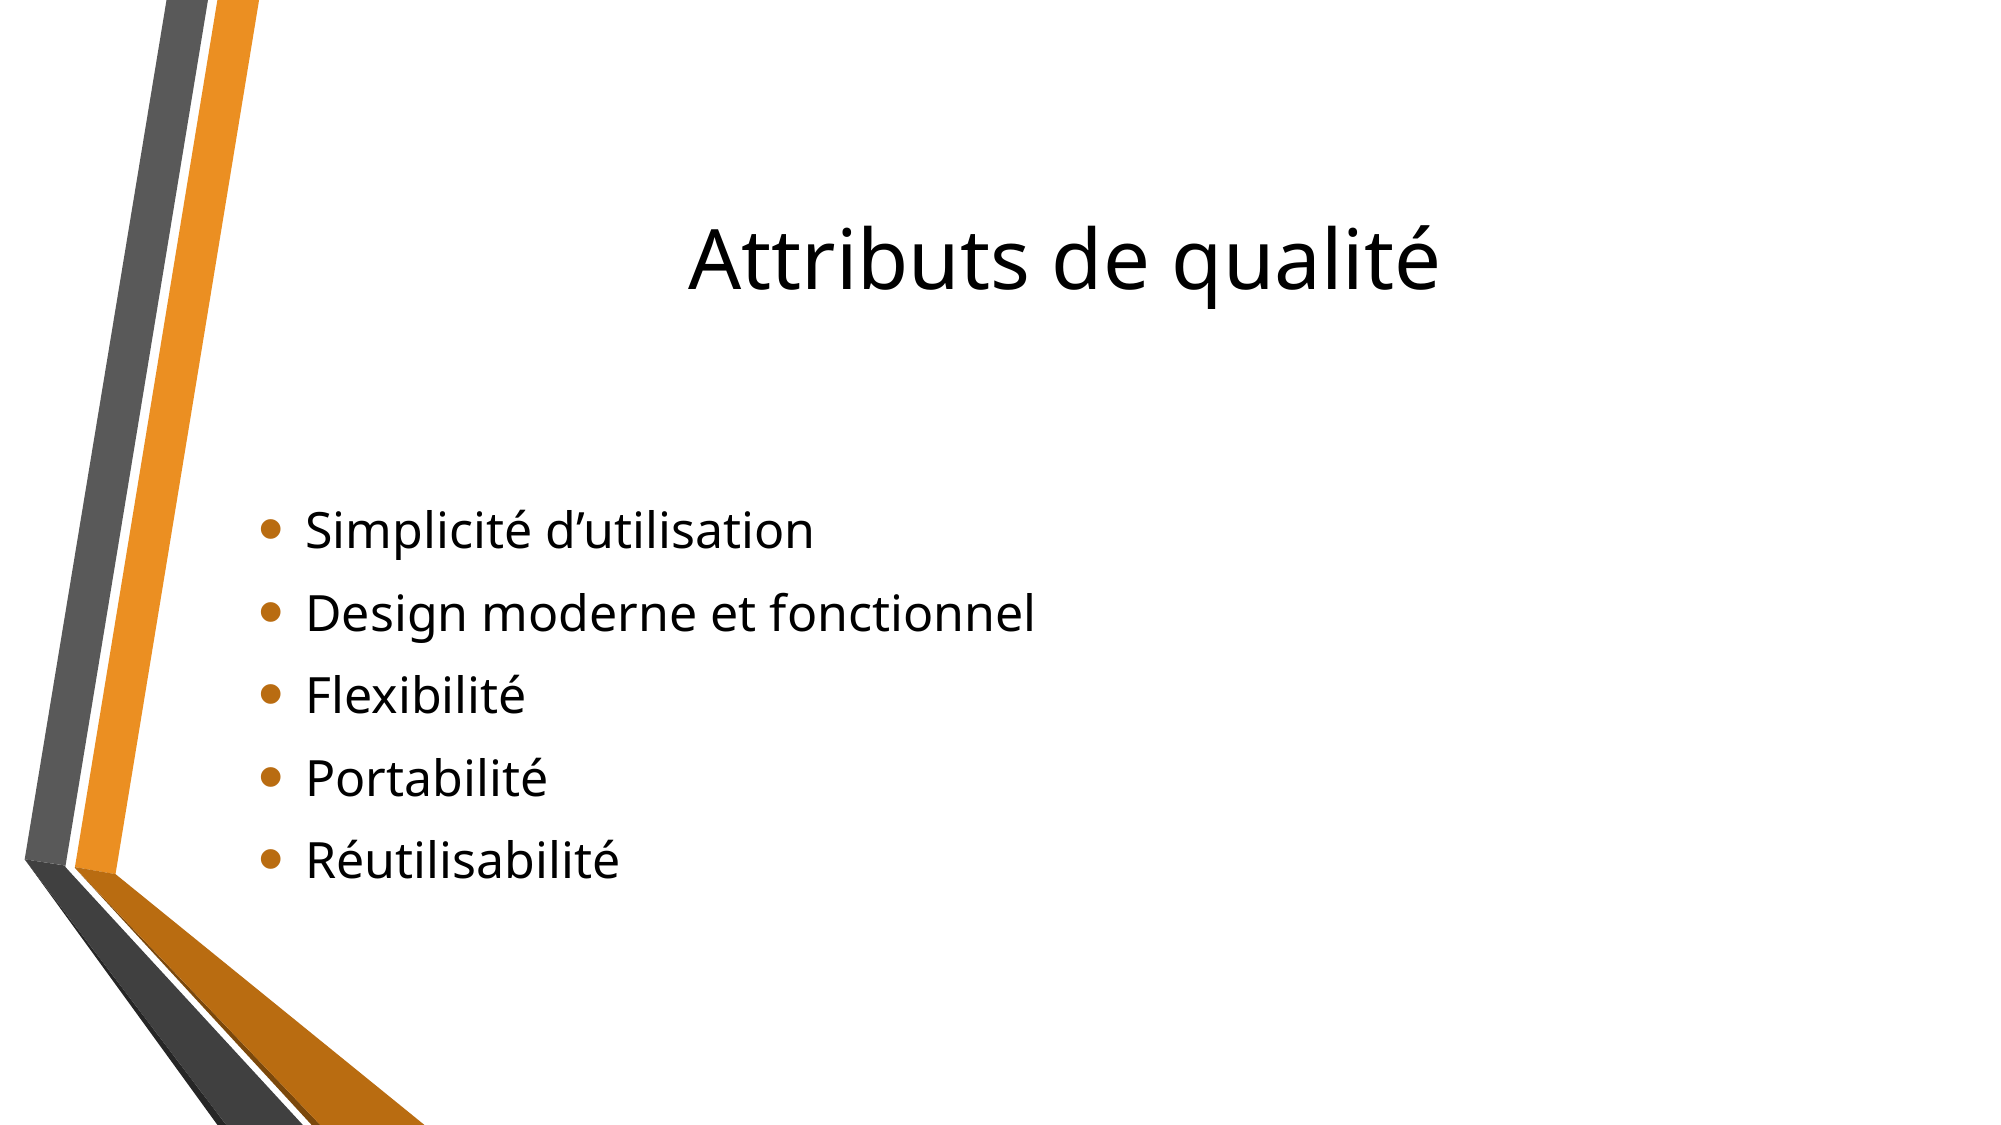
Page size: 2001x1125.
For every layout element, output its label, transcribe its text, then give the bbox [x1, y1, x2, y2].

title Attributs de qualité [243, 112, 1887, 400]
list Simplicité d’utilisation Design moderne et fonctionnel Flexibilité Portabilité Réutilisabilité [243, 437, 1887, 950]
